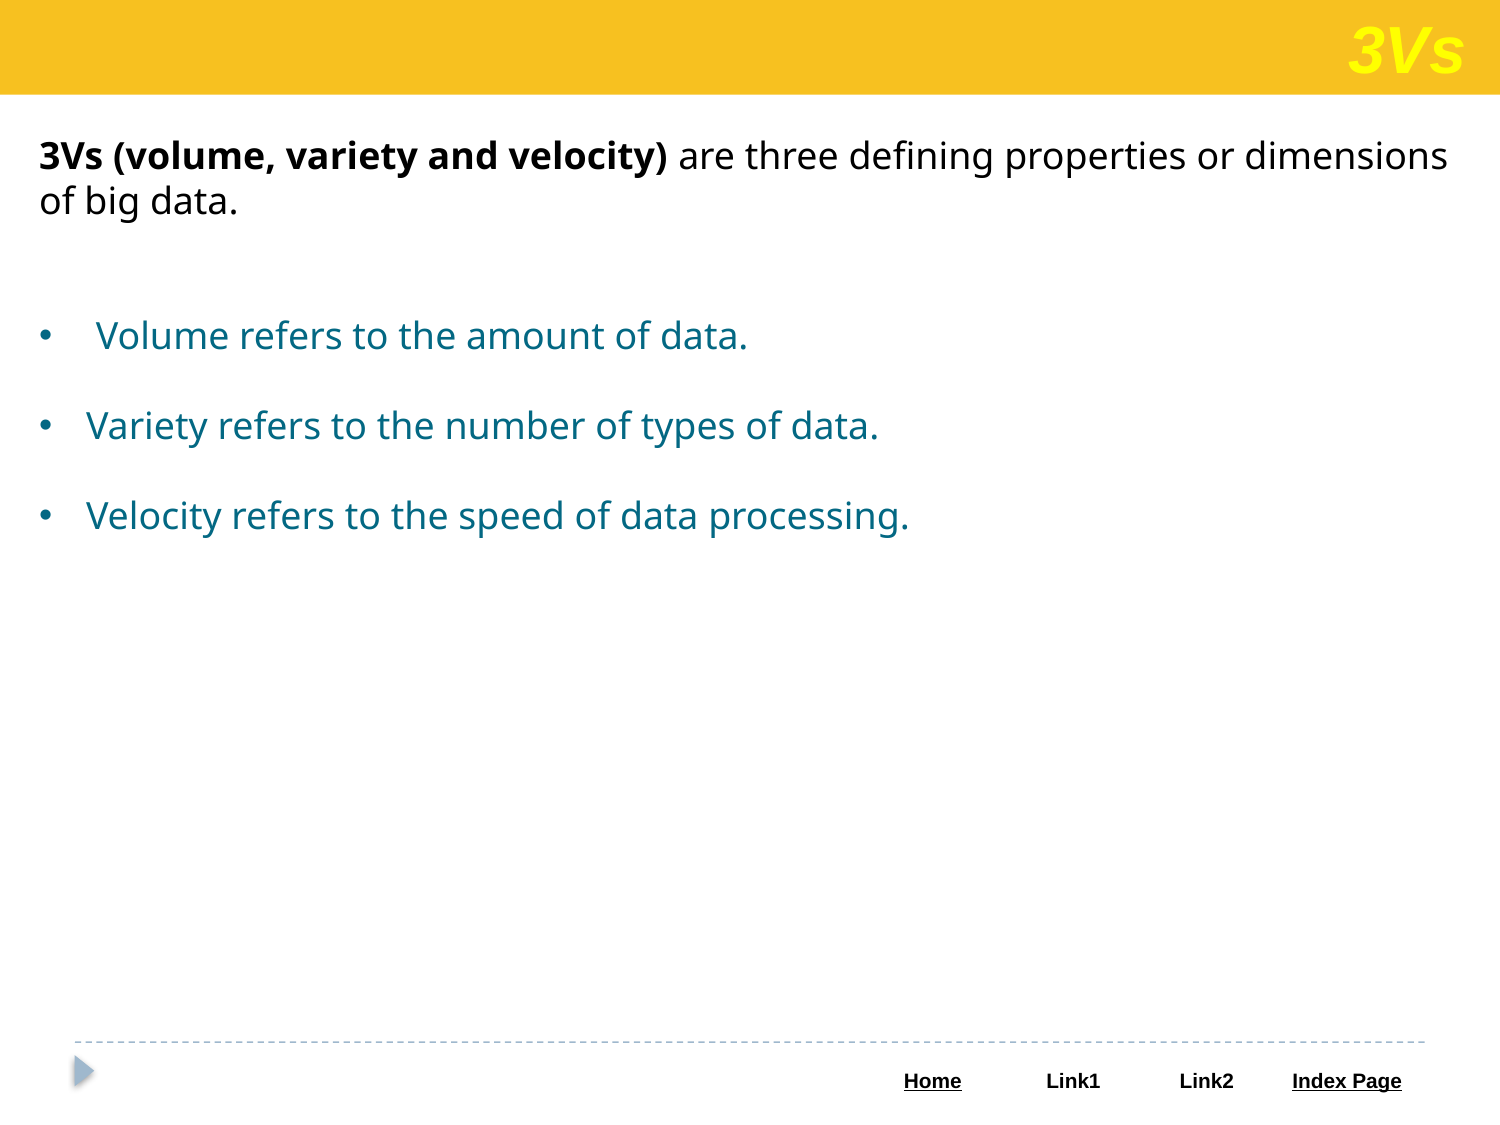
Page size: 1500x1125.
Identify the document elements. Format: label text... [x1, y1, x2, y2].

text_box 3Vs [0, 0, 1500, 95]
text_box 3Vs (volume, variety and velocity) are three defining properties or dimensions of big data. Volume refers to the amount of data. Variety refers to the number of types of data. Velocity refers to the speed of data processing. [24, 124, 1476, 545]
